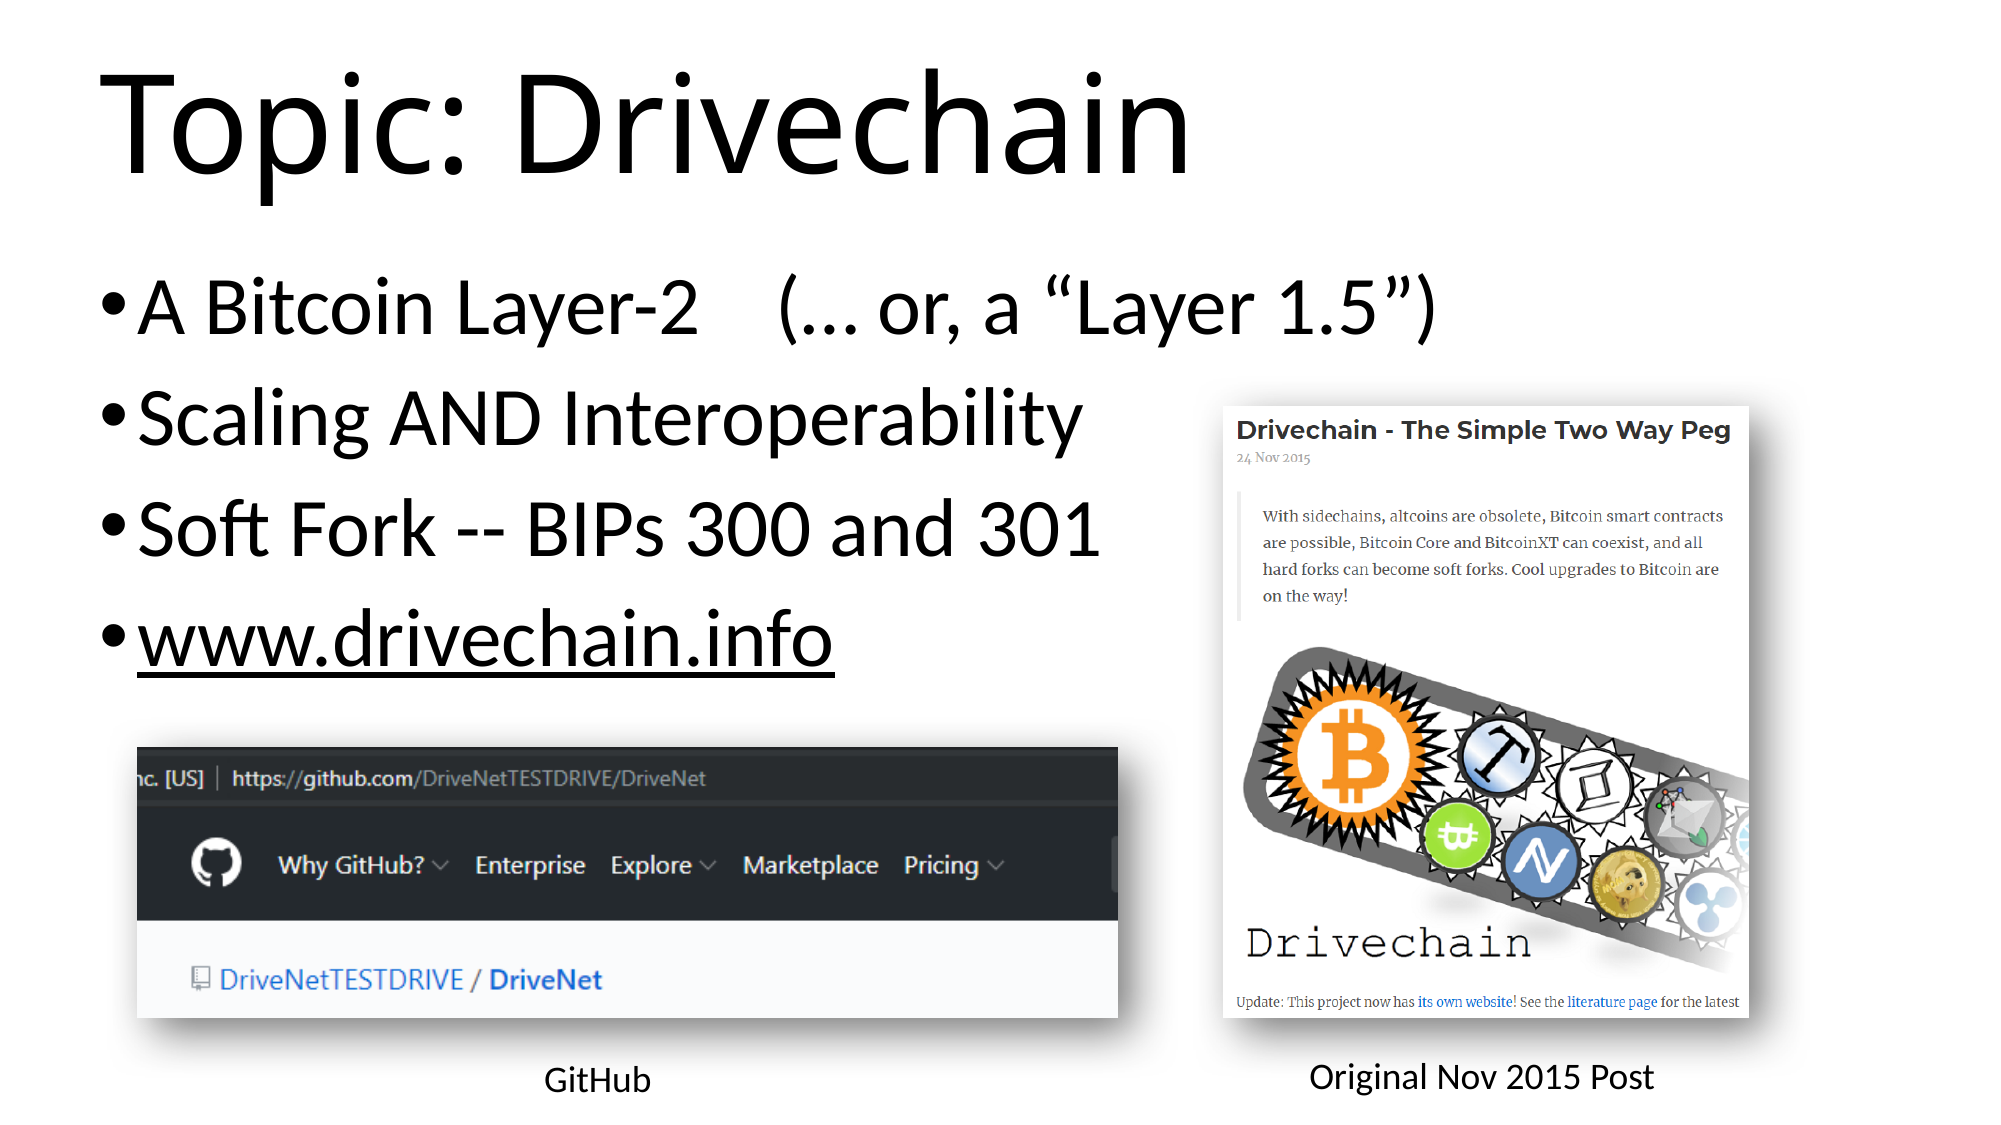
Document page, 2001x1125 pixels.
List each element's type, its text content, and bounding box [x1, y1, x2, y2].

title Topic: Drivechain [84, 20, 1810, 238]
picture [1222, 406, 1750, 1018]
picture [137, 747, 1118, 1018]
text_box GitHub [529, 1047, 693, 1107]
text_box Original Nov 2015 Post [1294, 1044, 1699, 1105]
list A Bitcoin Layer-2 (… or, a “Layer 1.5”) Scaling AND Interoperability Soft Fork -- BIPs 300 and 301 www.drivechain.info [84, 255, 1551, 712]
